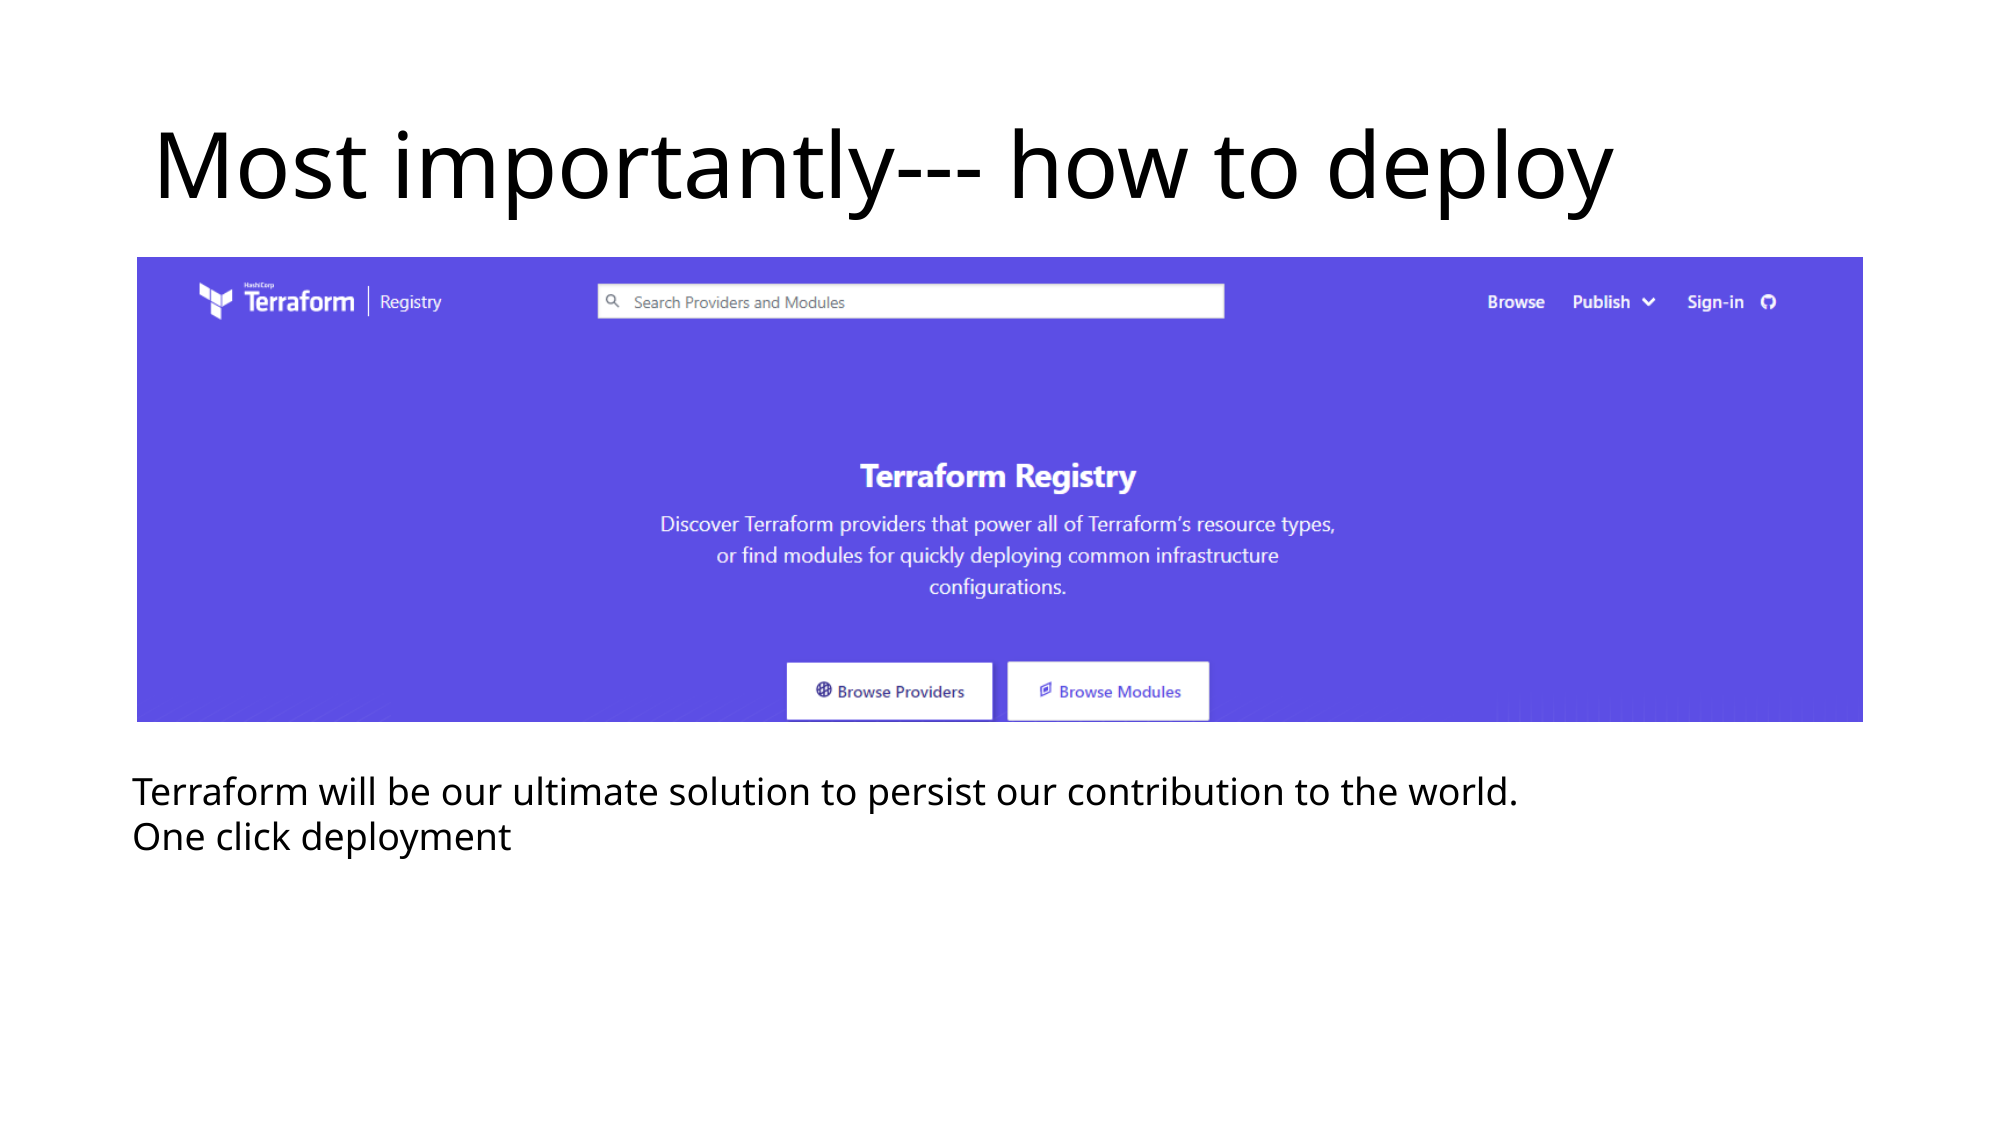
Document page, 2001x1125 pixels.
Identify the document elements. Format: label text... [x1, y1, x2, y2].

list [137, 257, 1863, 722]
title Most importantly--- how to deploy [137, 59, 1863, 257]
text_box Terraform will be our ultimate solution to persist our contribution to the world. One click deployment [117, 761, 1535, 866]
